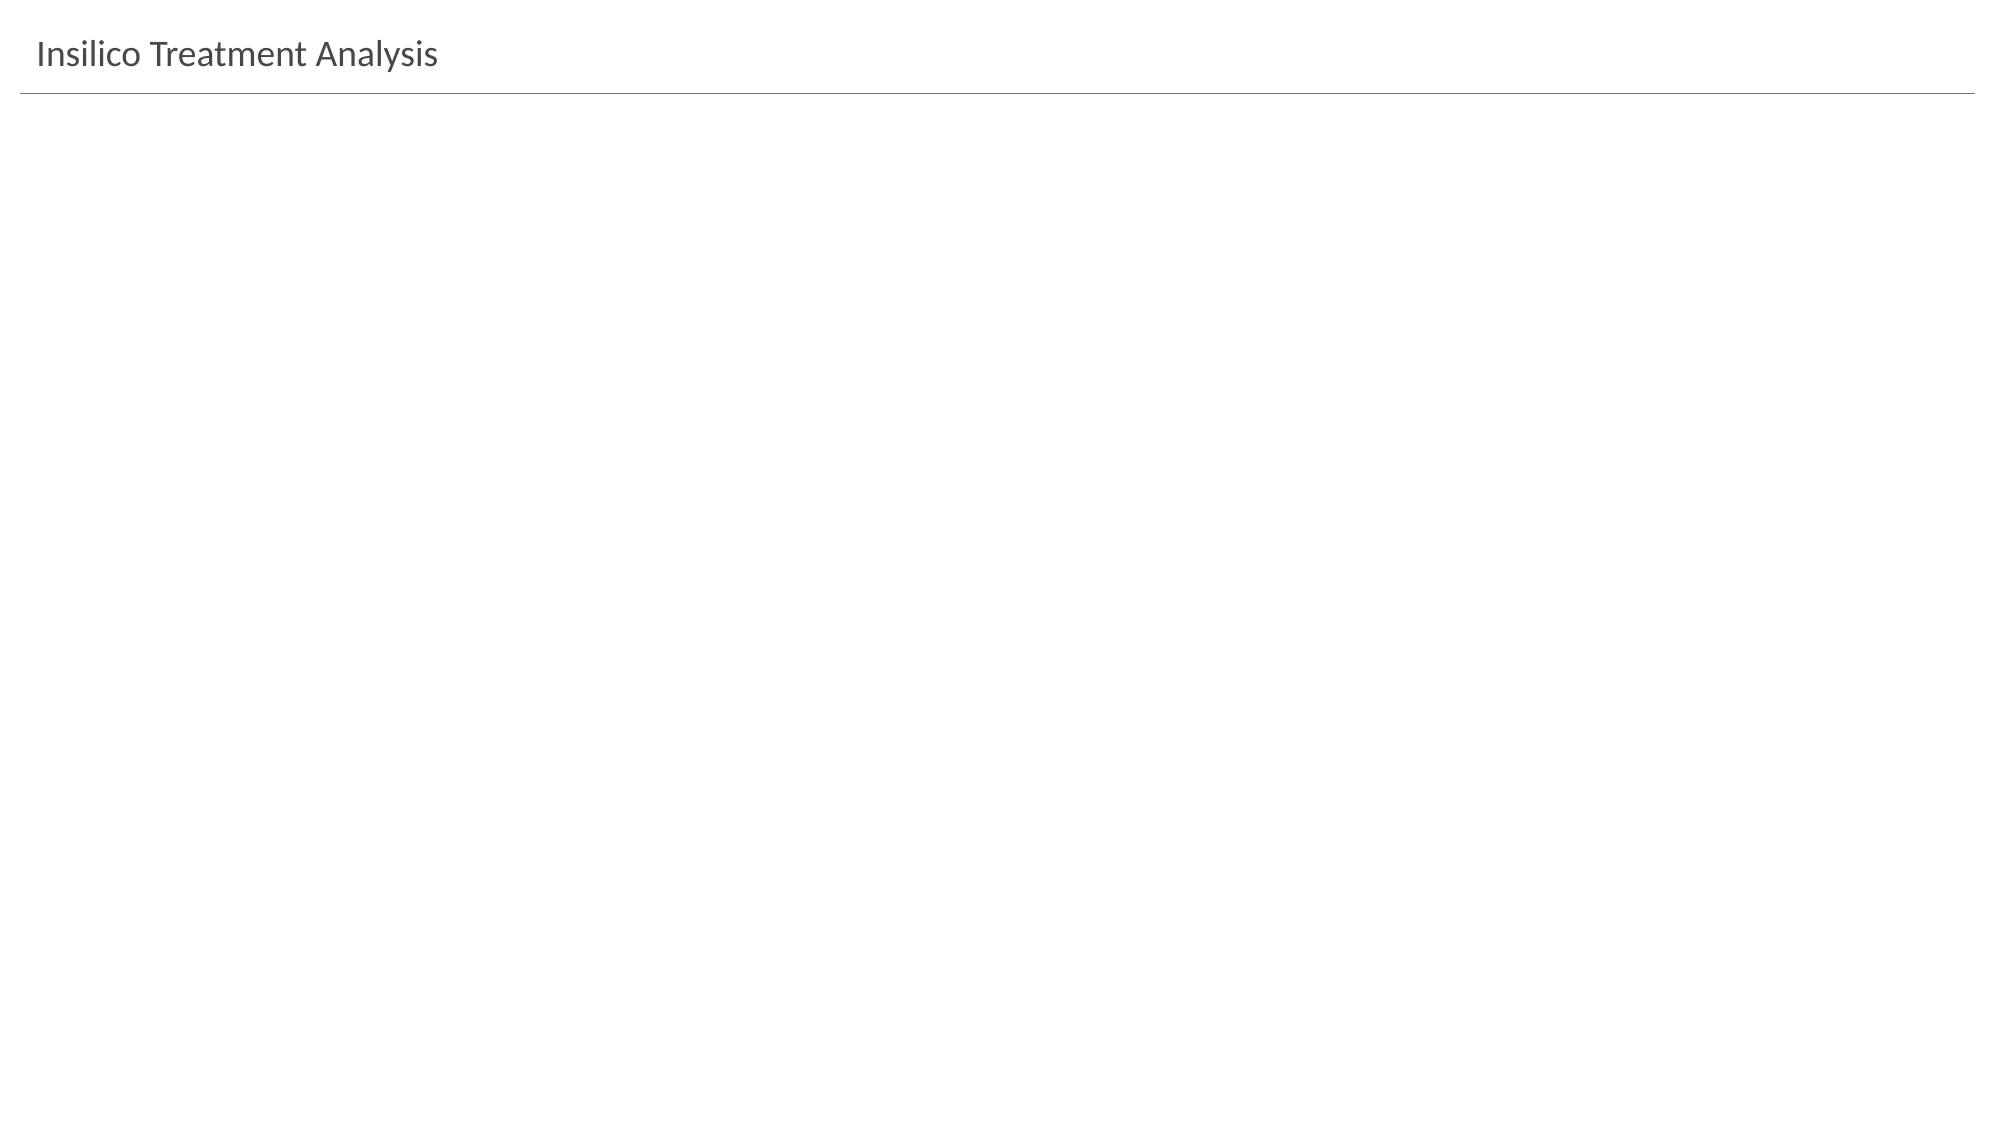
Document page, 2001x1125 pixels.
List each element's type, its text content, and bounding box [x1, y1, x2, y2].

text_box Insilico Treatment Analysis [21, 21, 669, 82]
